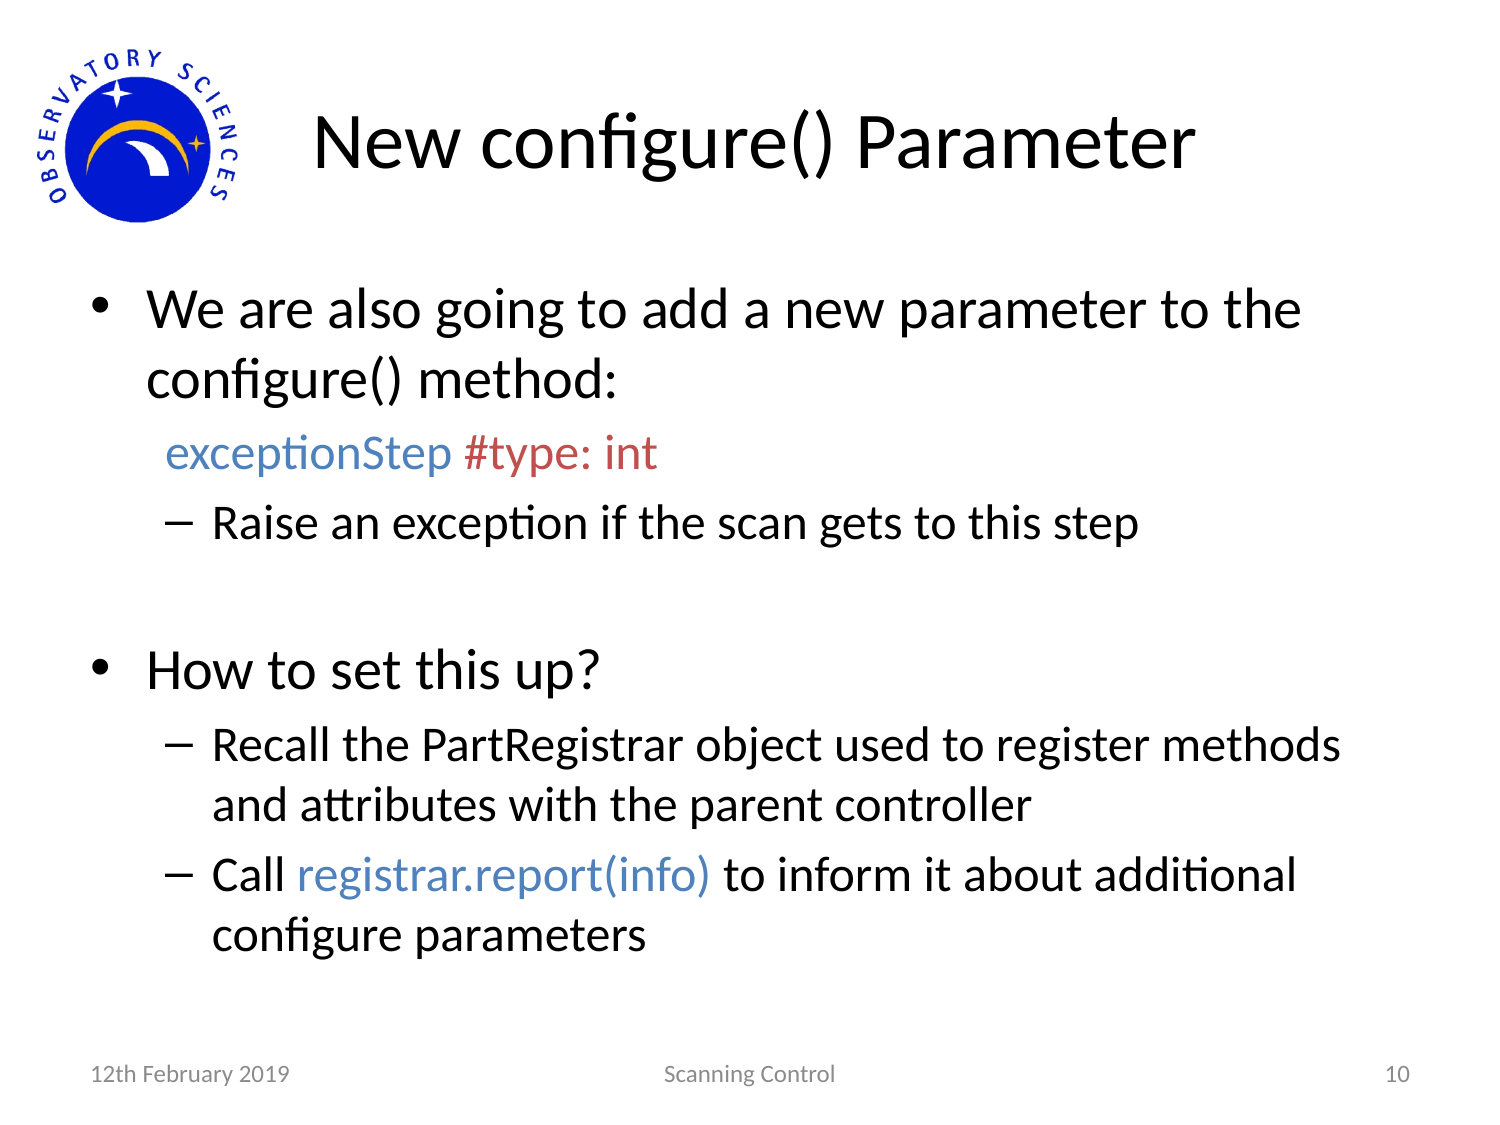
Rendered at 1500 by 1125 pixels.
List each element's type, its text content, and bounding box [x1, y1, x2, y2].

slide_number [75, 1042, 425, 1103]
slide_number 10 [1074, 1042, 1425, 1103]
footer Scanning Control [512, 1042, 988, 1103]
list We are also going to add a new parameter to the configure() method: exceptionStep #type: int Raise an exception if the scan gets to this step How to set this up? Recall the PartRegistrar object used to register methods and attributes with the parent controller Call registrar.report(info) to inform it about additional configure parameters [75, 262, 1425, 1005]
picture [37, 49, 238, 223]
title New configure() Parameter [253, 42, 1258, 231]
